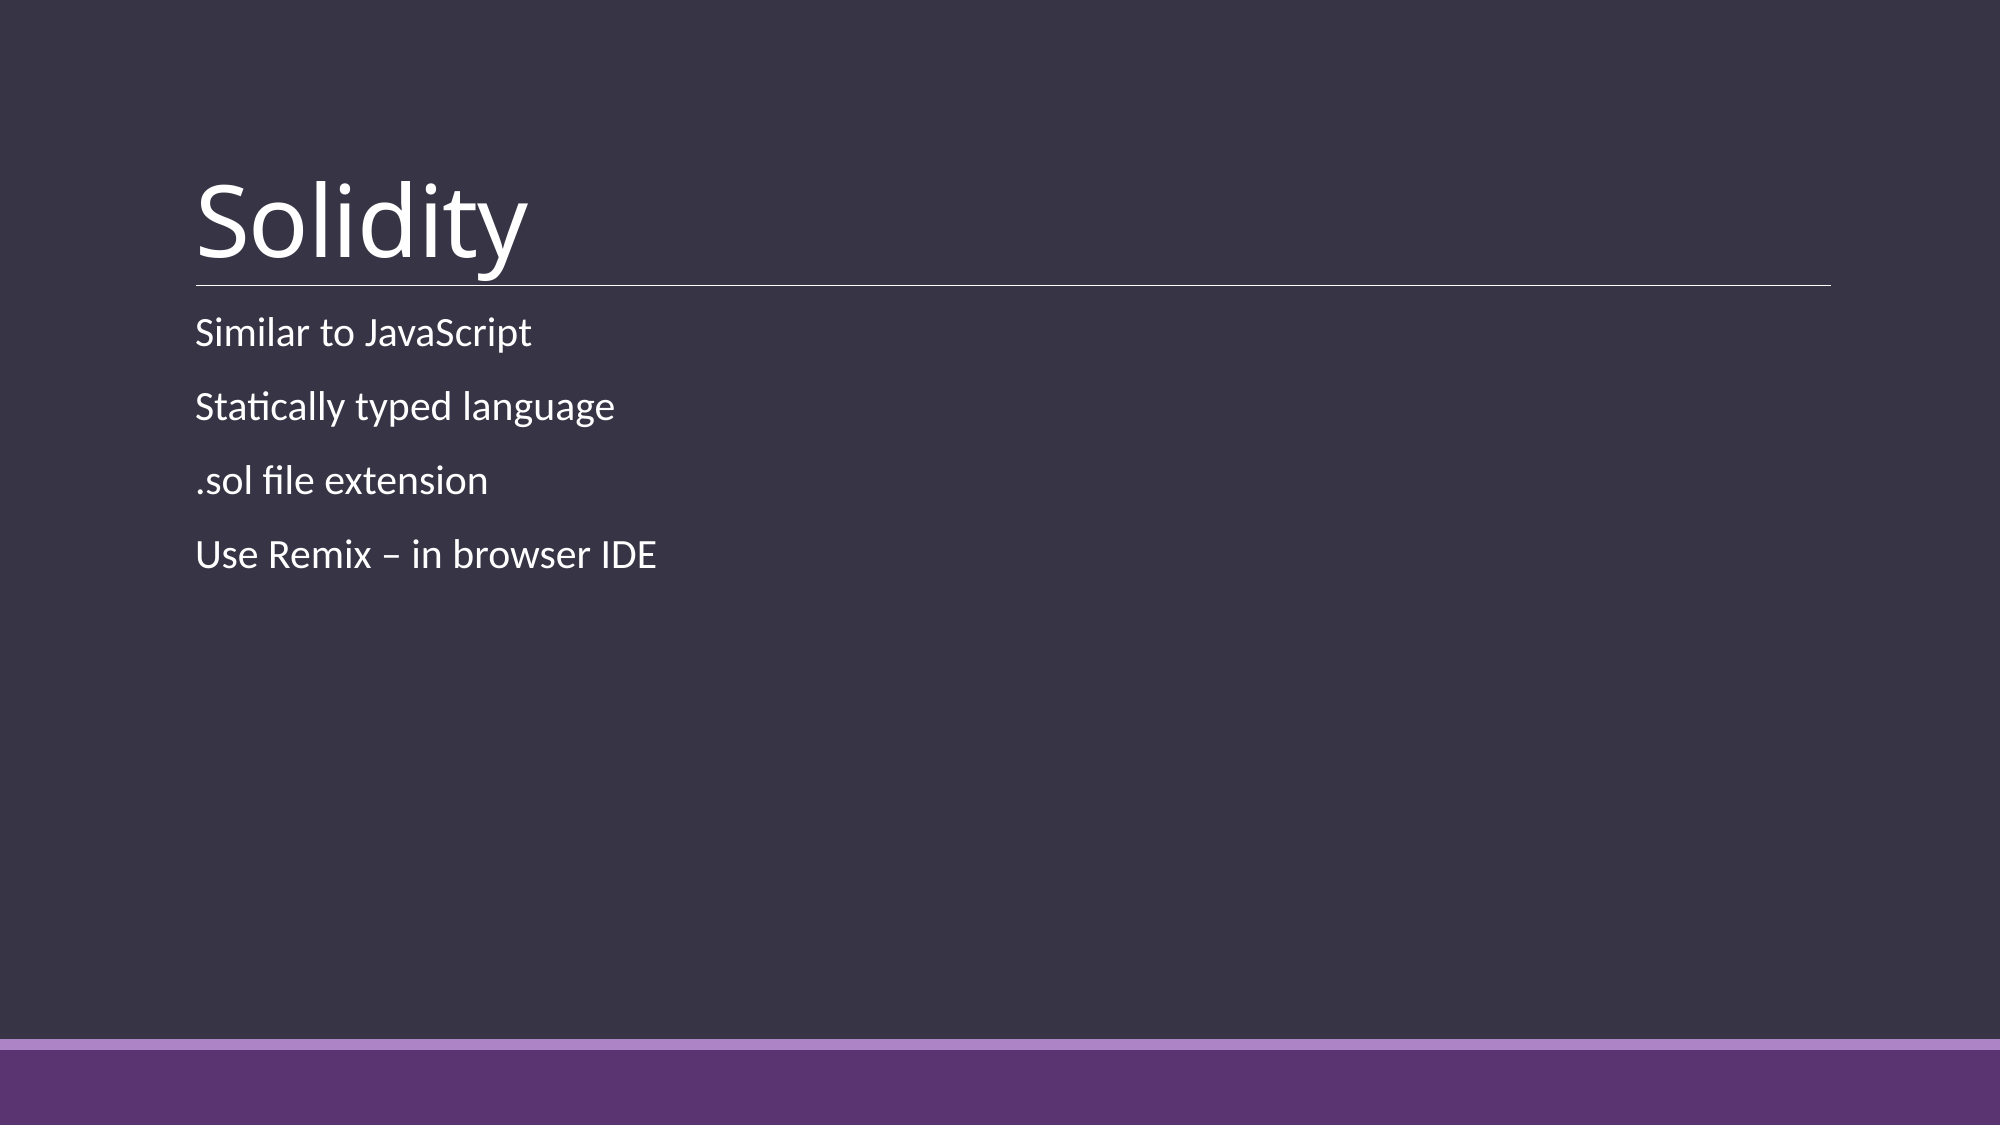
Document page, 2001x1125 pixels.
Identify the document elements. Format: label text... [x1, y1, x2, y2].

title Solidity [180, 47, 1830, 285]
list Similar to JavaScript Statically typed language .sol file extension Use Remix – in browser IDE [180, 302, 1830, 963]
